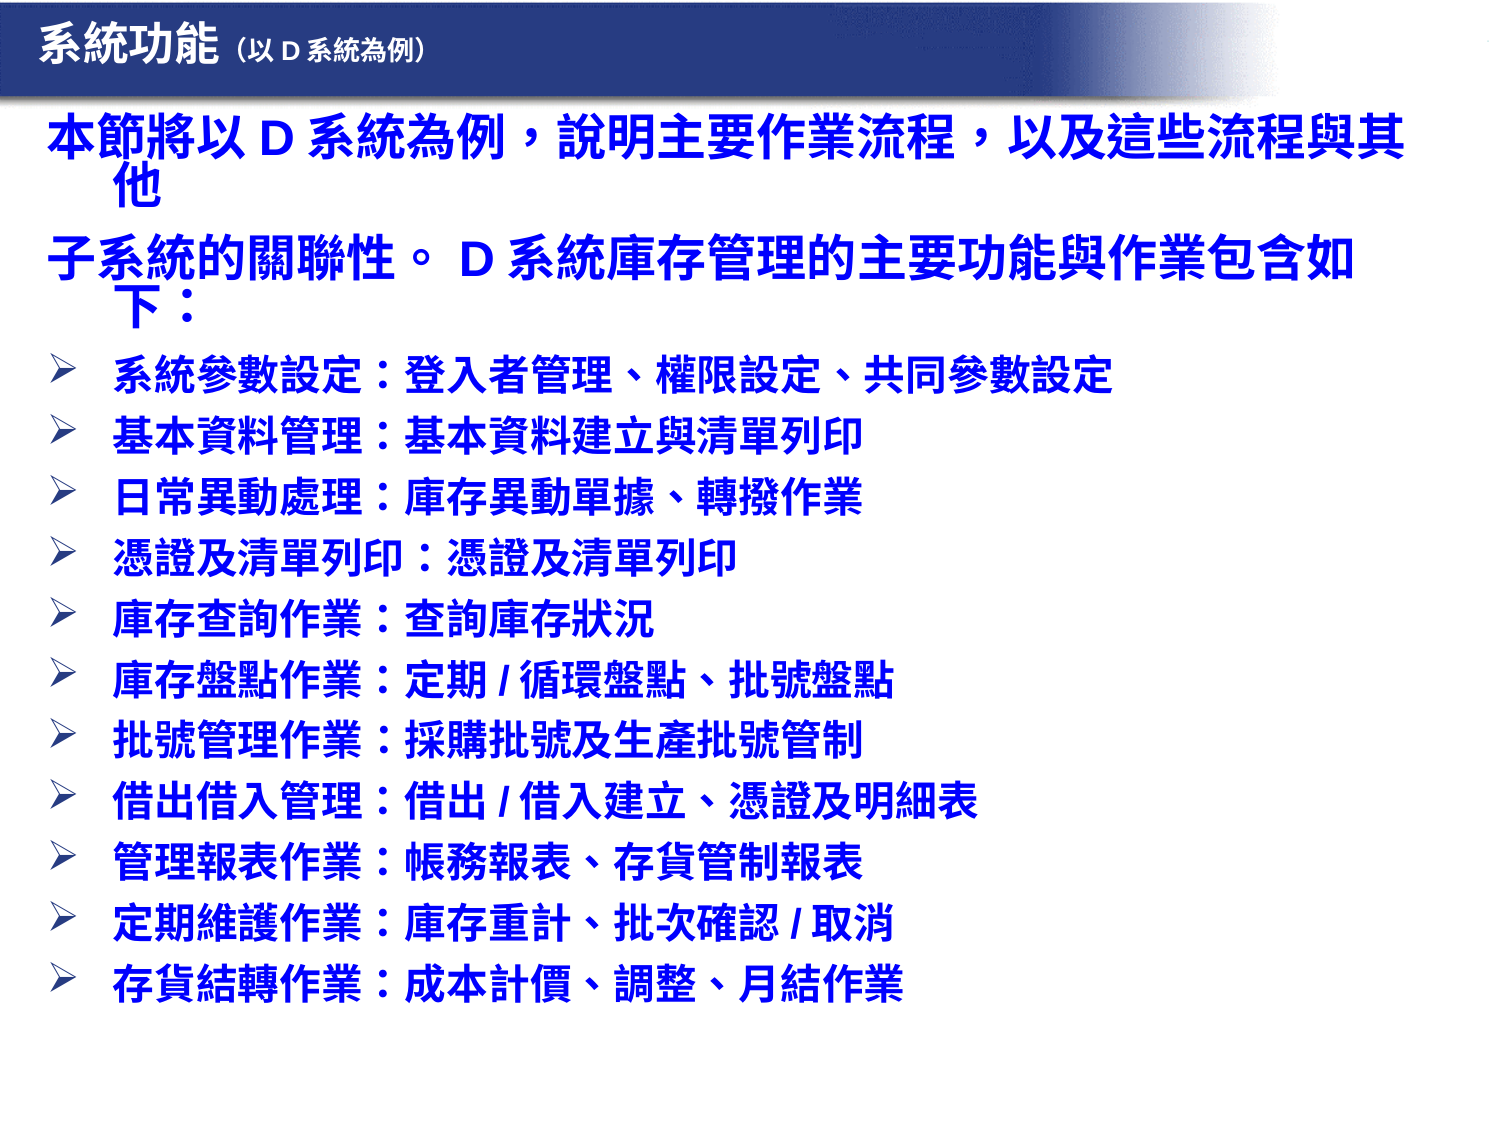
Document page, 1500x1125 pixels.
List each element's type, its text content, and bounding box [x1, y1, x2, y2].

list 本節將以D系統為例，說明主要作業流程，以及這些流程與其他 子系統的關聯性。D系統庫存管理的主要功能與作業包含如下： 系統參數設定：登入者管理、權限設定、共同參數設定 基本資料管理：基本資料建立與清單列印 日常異動處理：庫存異動單據、轉撥作業 憑證及清單列印：憑證及清單列印 庫存查詢作業：查詢庫存狀況 庫存盤點作業：定期/循環盤點、批號盤點 批號管理作業：採購批號及生產批號管制 借出借入管理：借出/借入建立、憑證及明細表 管理報表作業：帳務報表、存貨管制報表 定期維護作業：庫存重計、批次確認/取消 存貨結轉作業：成本計價、調整、月結作業 [46, 117, 1442, 1090]
picture [0, 0, 1500, 114]
title 系統功能（以D系統為例） [37, 0, 1163, 93]
